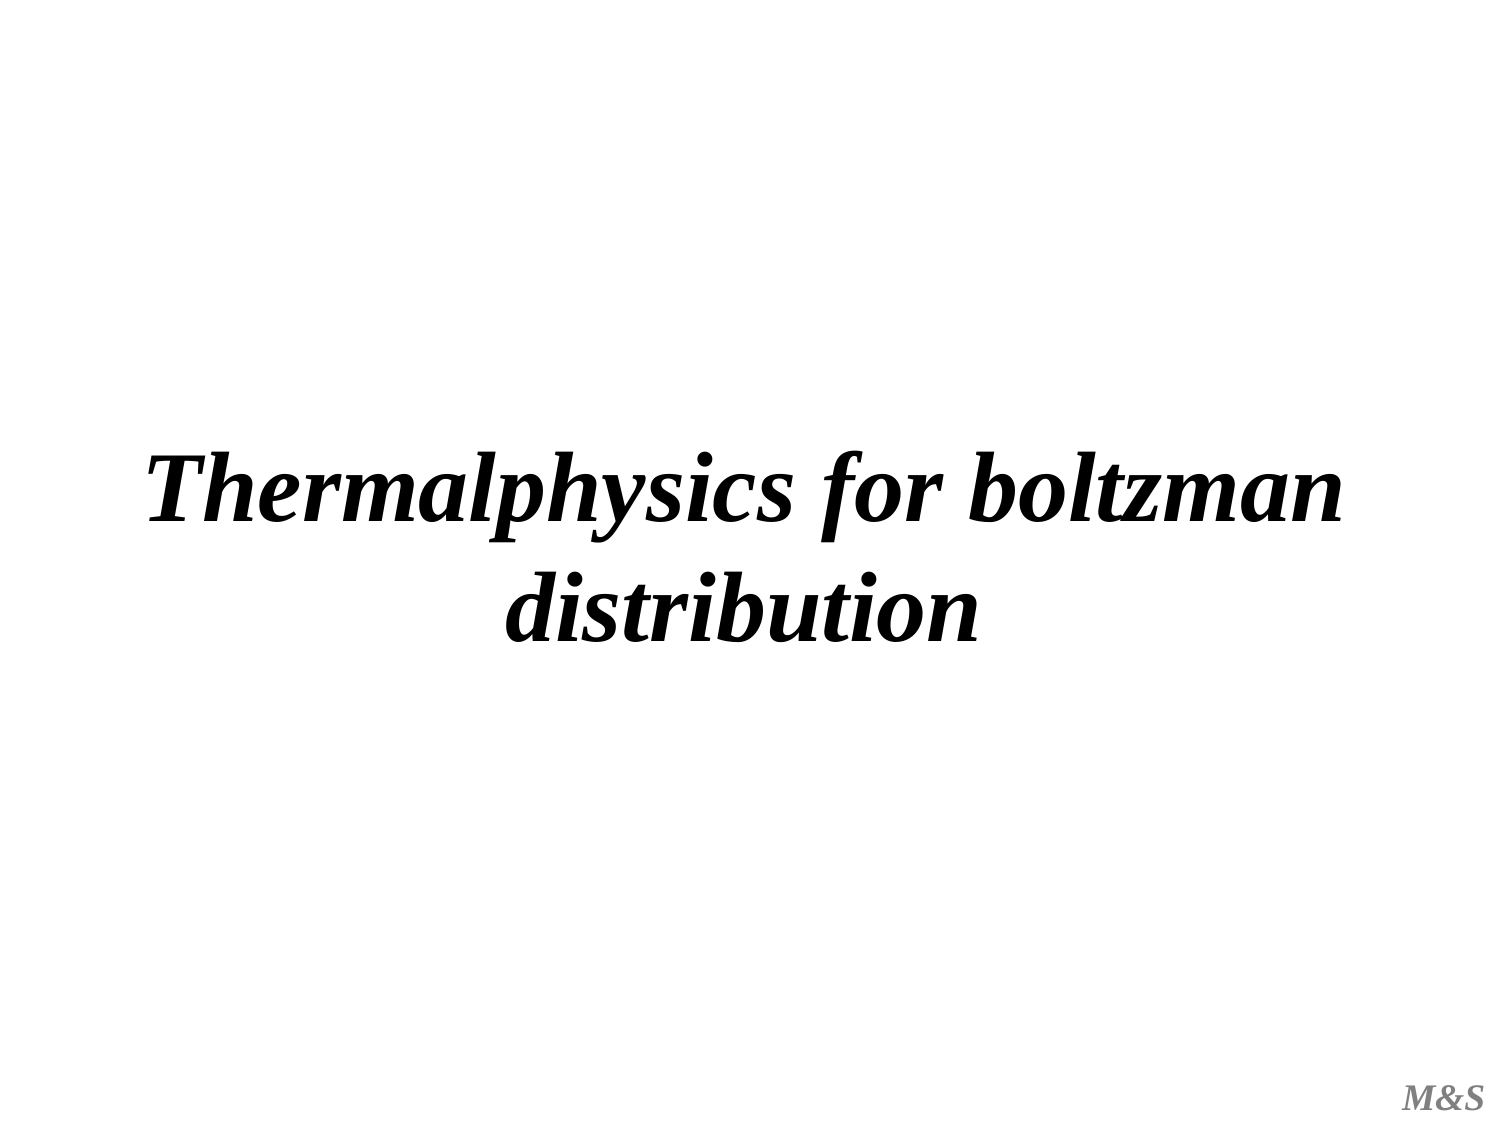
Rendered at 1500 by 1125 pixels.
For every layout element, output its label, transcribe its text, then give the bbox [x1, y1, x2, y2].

text_box Thermalphysics for boltzman distribution [76, 414, 1412, 669]
